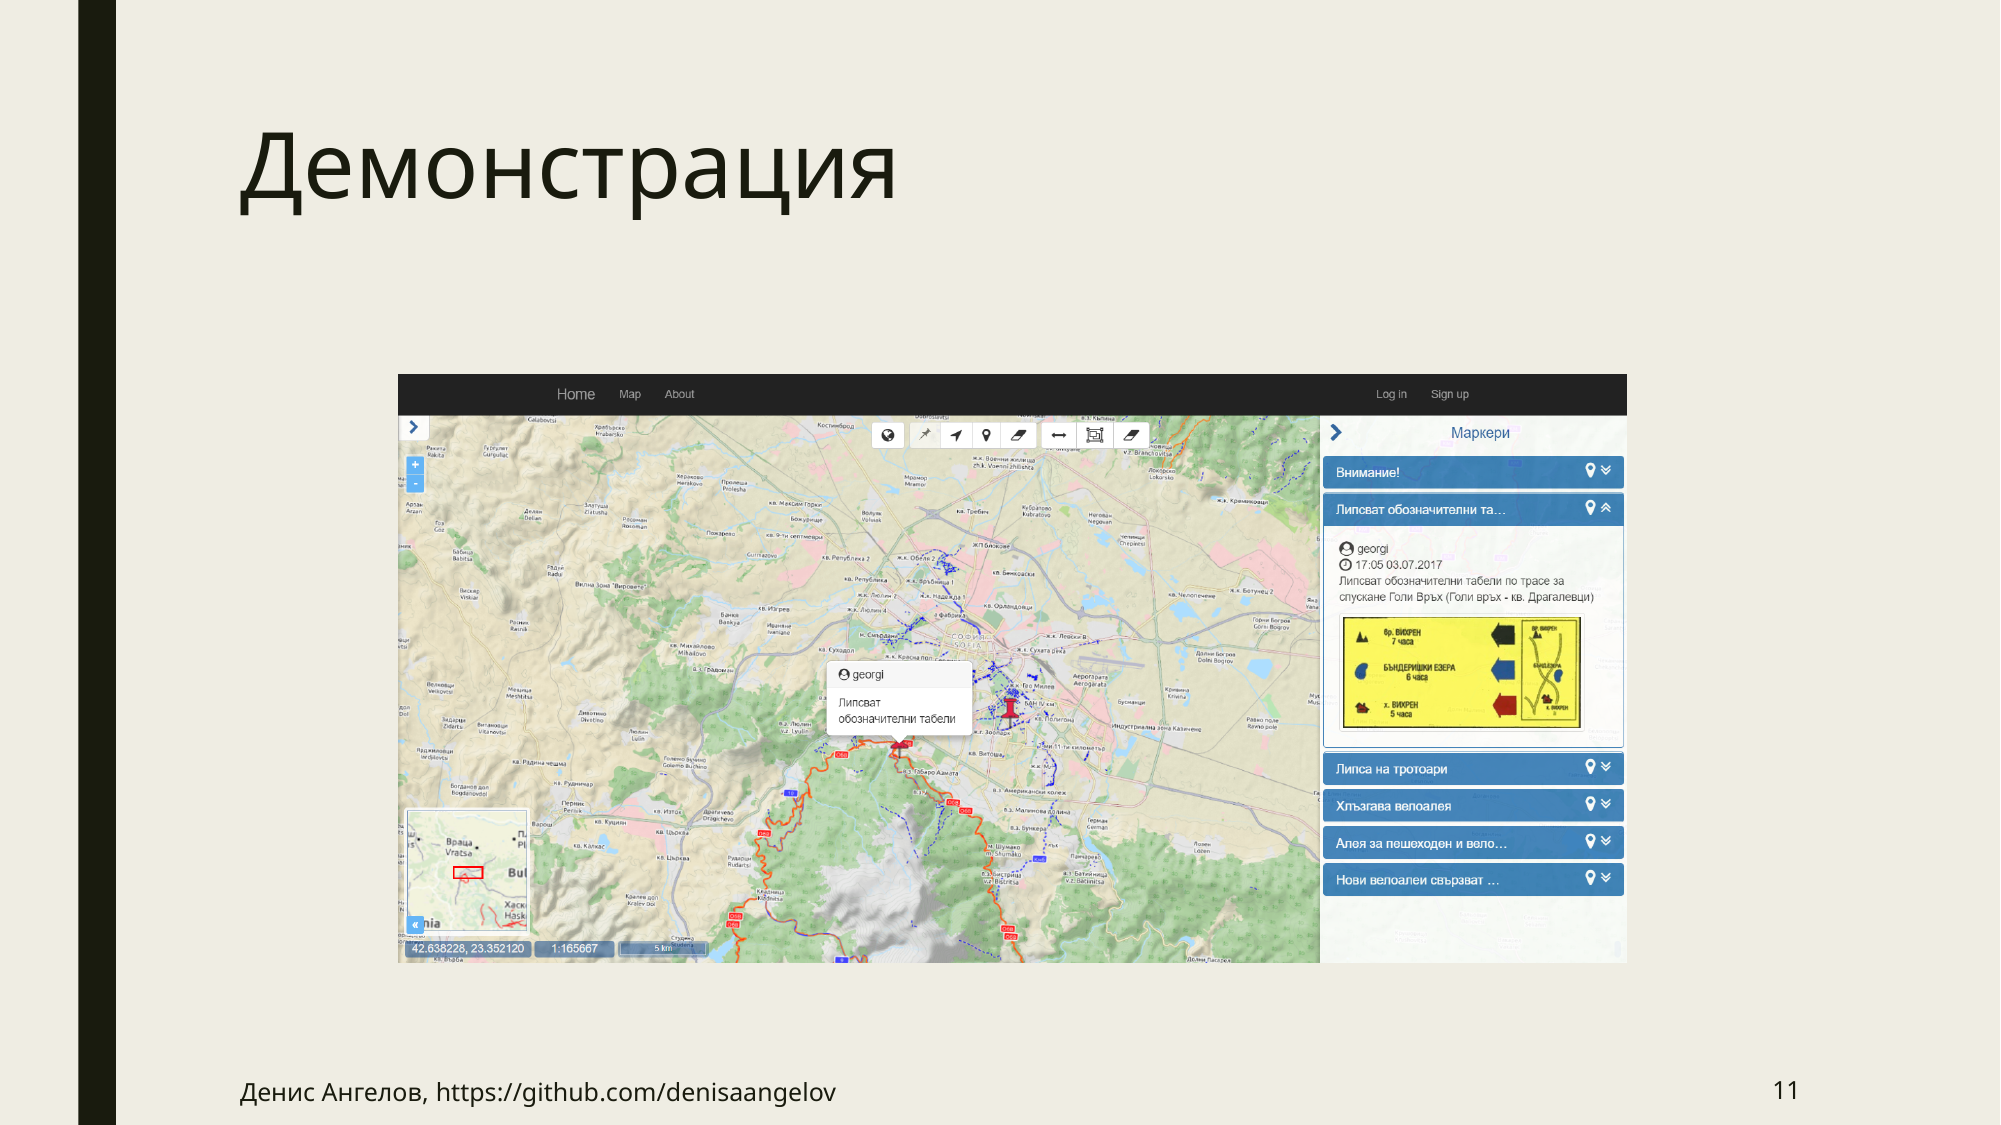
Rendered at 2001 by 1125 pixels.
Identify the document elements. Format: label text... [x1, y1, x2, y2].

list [398, 374, 1627, 963]
title Демонстрация [225, 112, 1800, 357]
slide_number 11 [1553, 1058, 1816, 1125]
footer Денис Ангелов, https://github.com/denisaangelov [225, 1058, 1256, 1125]
